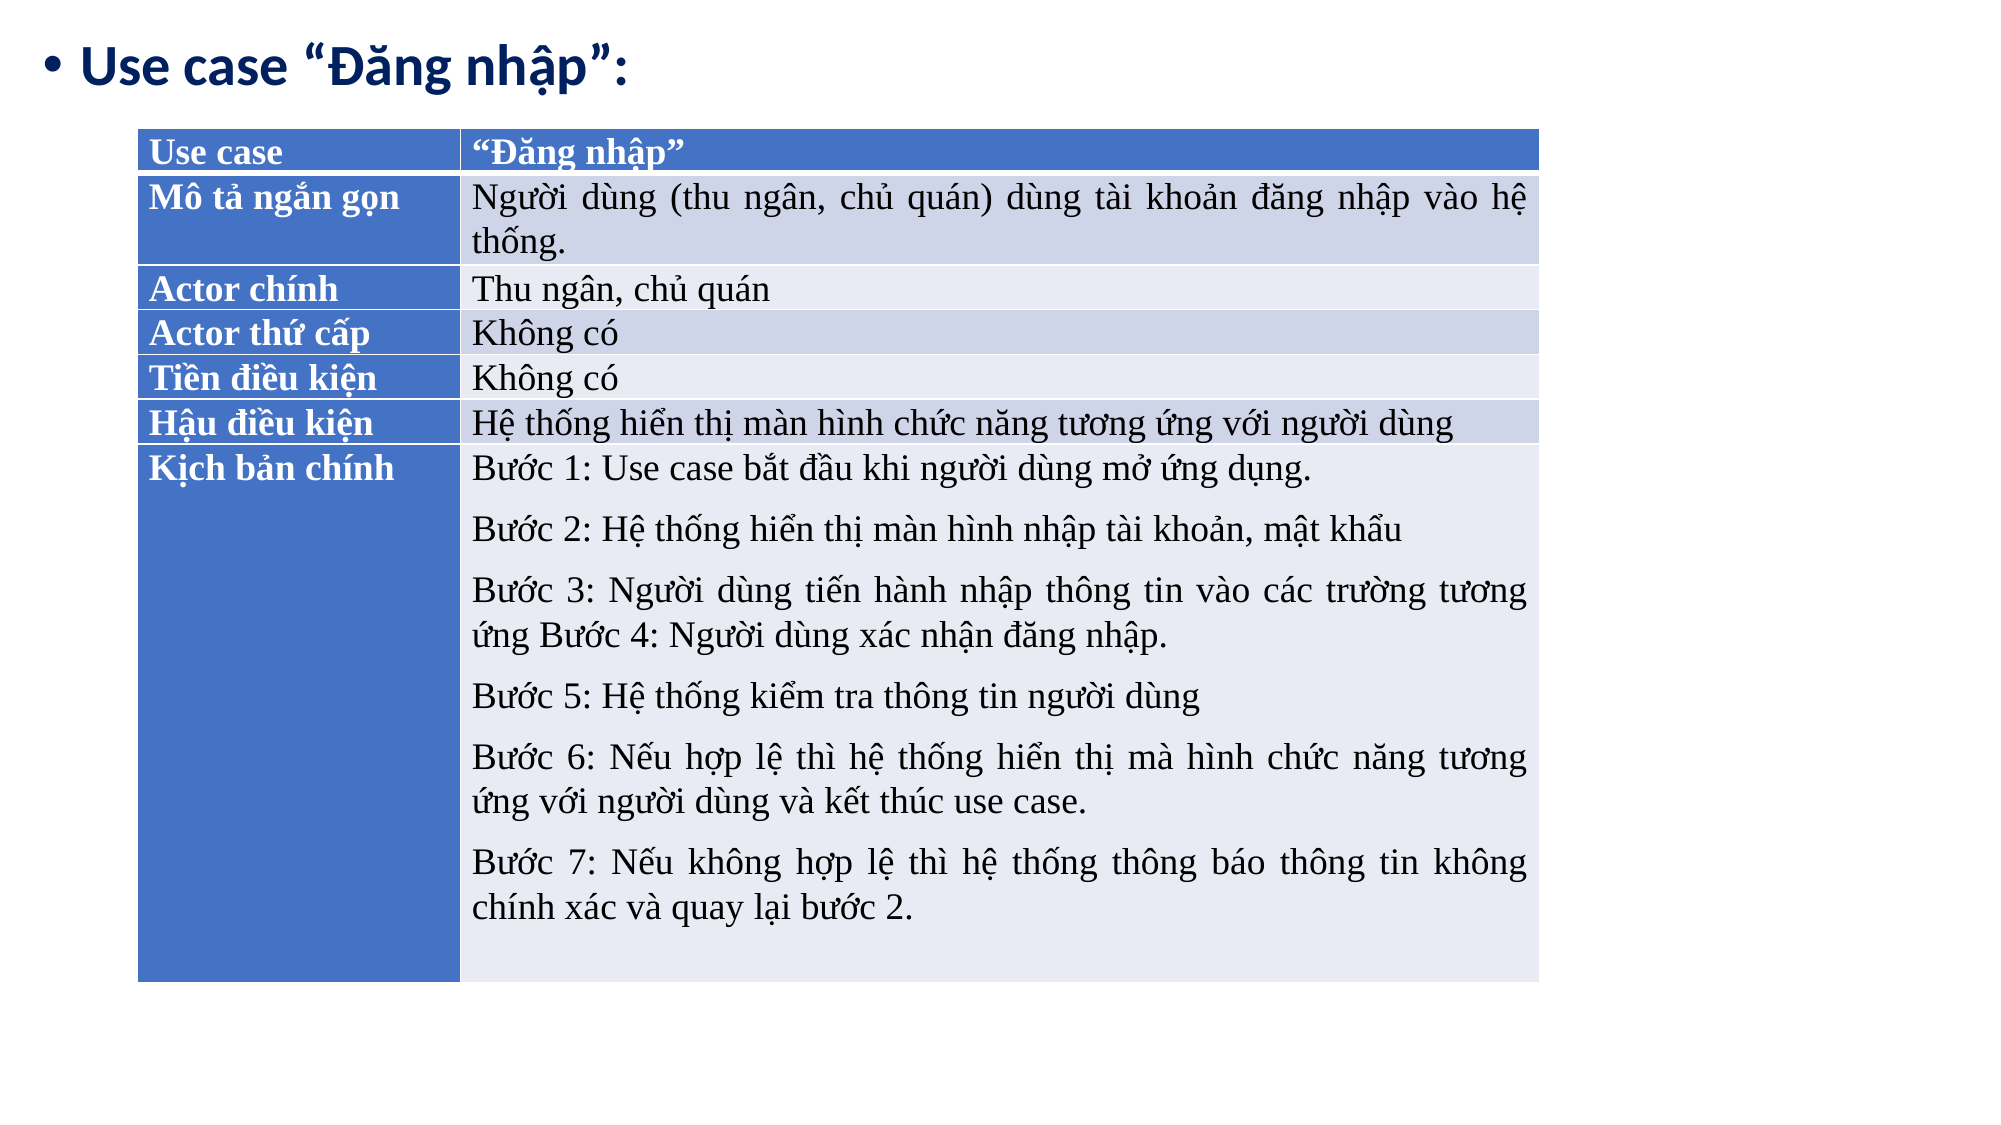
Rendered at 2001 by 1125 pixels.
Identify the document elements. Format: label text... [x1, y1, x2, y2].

table_cell Không có [461, 355, 1539, 398]
table_cell Hậu điều kiện [138, 400, 460, 443]
list Use case “Đăng nhập”: [27, 27, 1863, 1014]
table_cell Không có [461, 310, 1539, 354]
table_cell Người dùng (thu ngân, chủ quán) dùng tài khoản đăng nhập vào hệ thống. [461, 176, 1539, 264]
table_cell Mô tả ngắn gọn [138, 176, 460, 264]
table_header Use case [138, 129, 460, 170]
table_cell Bước 1: Use case bắt đầu khi người dùng mở ứng dụng. Bước 2: Hệ thống hiển thị màn hình nhập tài khoản, mật khẩu Bước 3: Người dùng tiến hành nhập thông tin vào các trường tương ứng Bước 4: Người dùng xác nhận đăng nhập. Bước 5: Hệ thống kiểm tra thông tin người dùng Bước 6: Nếu hợp lệ thì hệ thống hiển thị mà hình chức năng tương ứng với người dùng và kết thúc use case. Bước 7: Nếu không hợp lệ thì hệ thống thông báo thông tin không chính xác và quay lại bước 2. [461, 445, 1539, 982]
table_cell Kịch bản chính [138, 445, 460, 982]
table_cell Tiền điều kiện [138, 355, 460, 398]
table_cell Hệ thống hiển thị màn hình chức năng tương ứng với người dùng [461, 400, 1539, 443]
table_cell Actor thứ cấp [138, 310, 460, 354]
table_header “Đăng nhập” [461, 129, 1539, 170]
table_cell Actor chính [138, 266, 460, 309]
table_cell Thu ngân, chủ quán [461, 266, 1539, 309]
